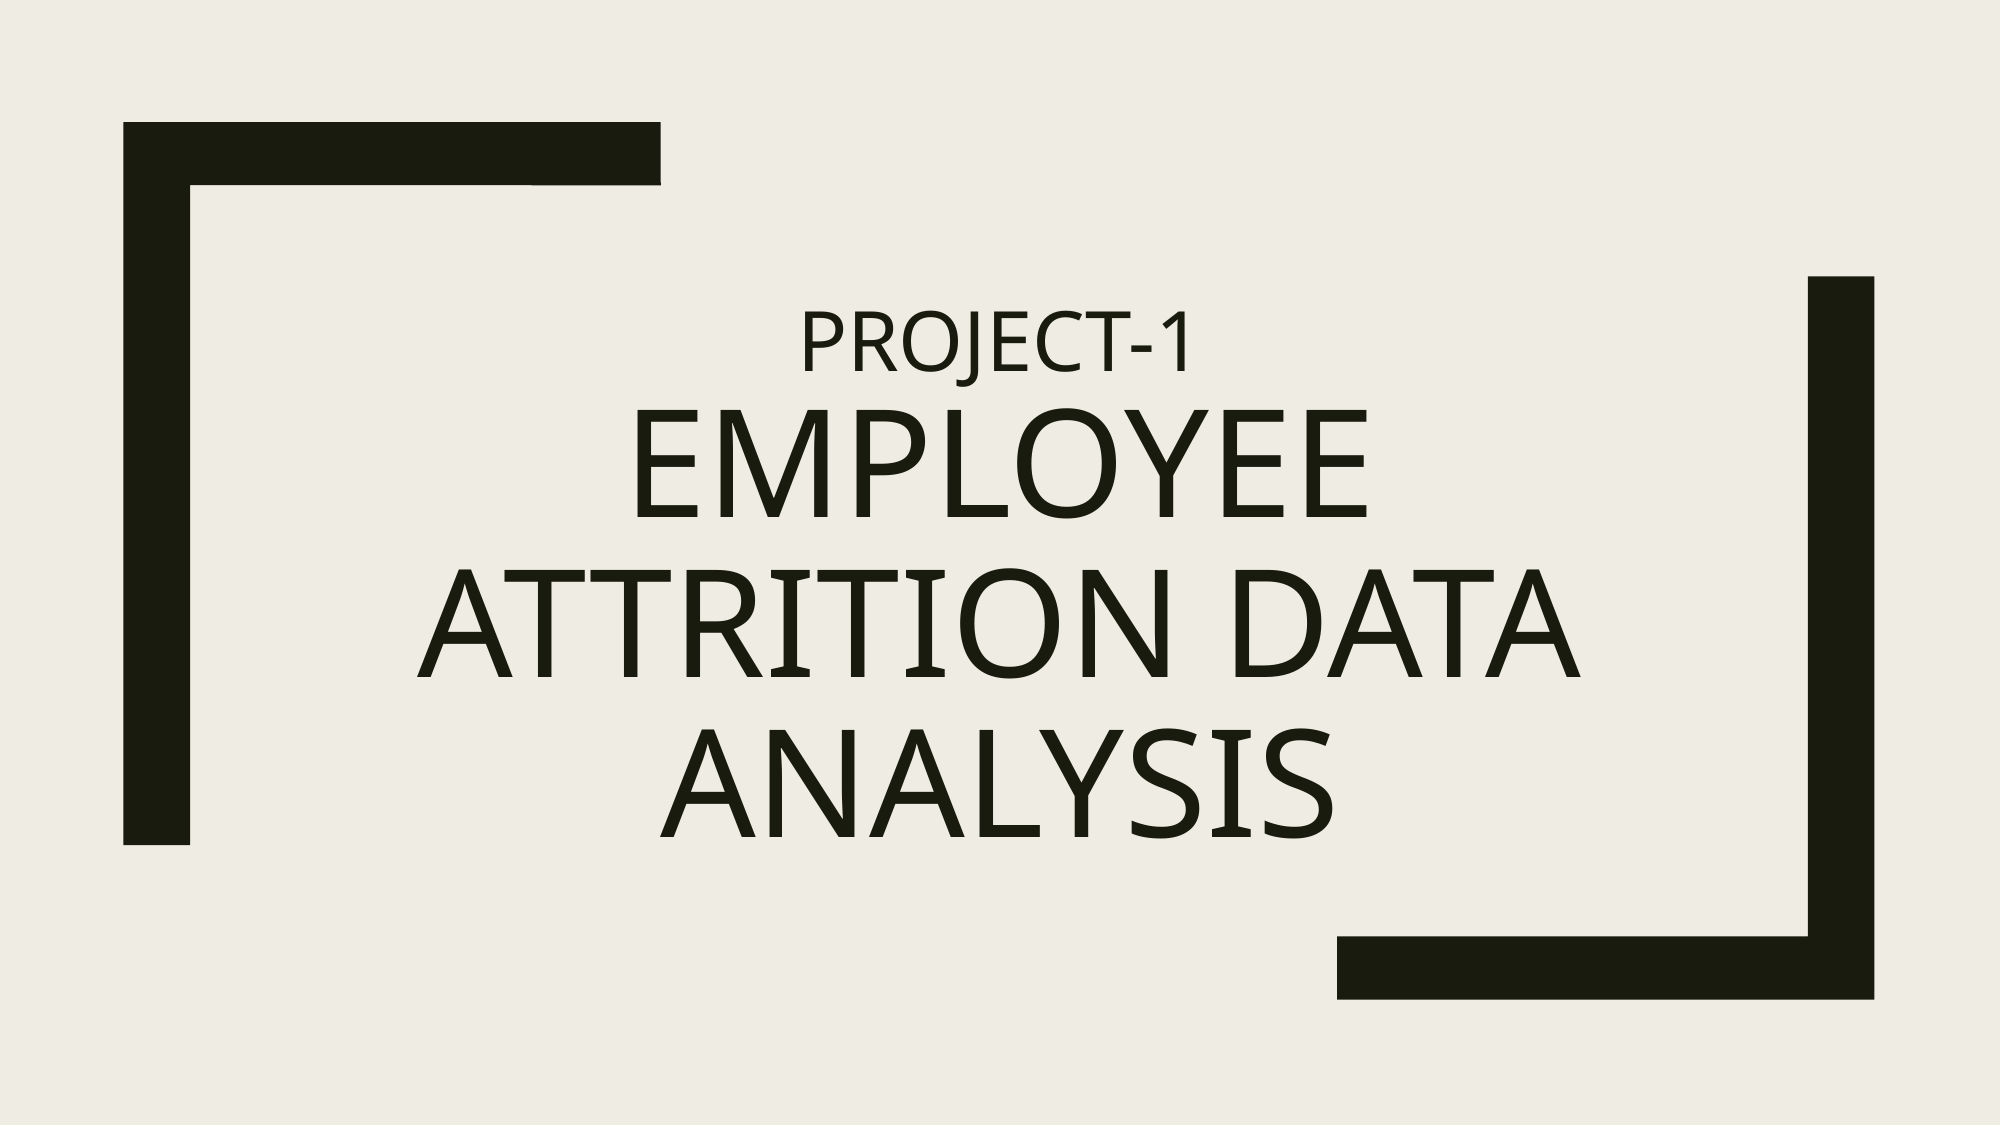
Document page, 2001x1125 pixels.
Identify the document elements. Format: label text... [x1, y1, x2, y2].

title PROJECT-1 EMPLOYEE ATTRITION DATA ANALYSIS [314, 219, 1686, 878]
